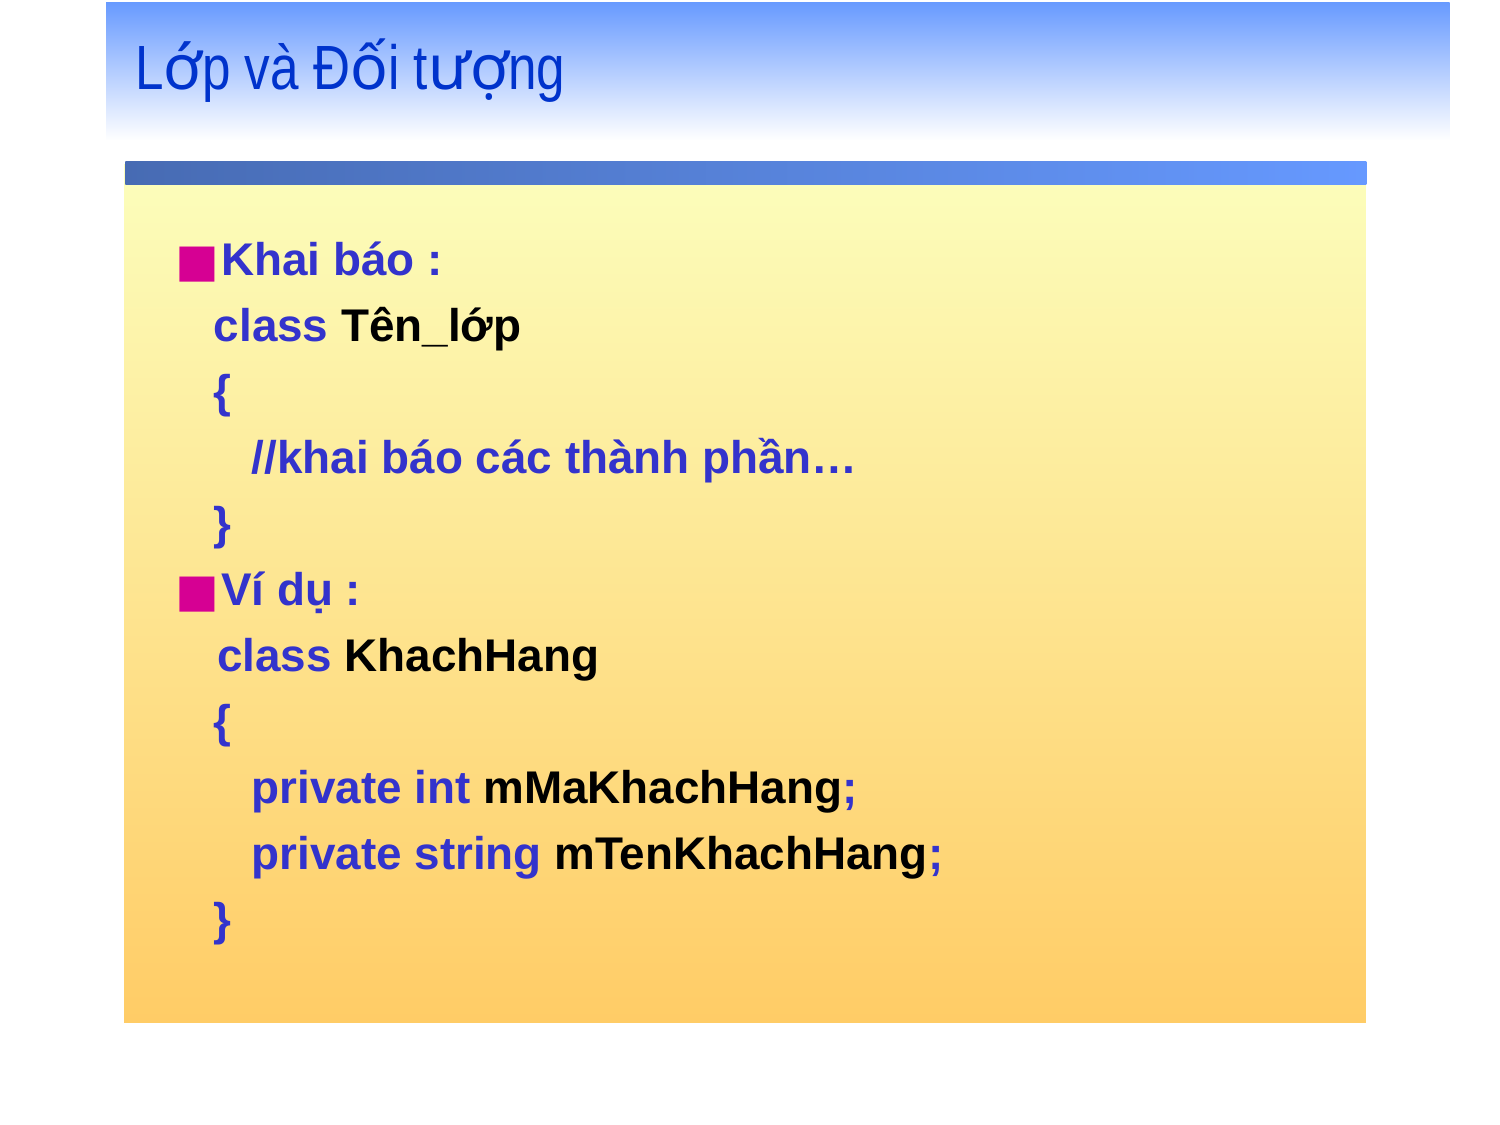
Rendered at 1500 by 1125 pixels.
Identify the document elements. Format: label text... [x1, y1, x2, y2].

title Lớp và Đối tượng [106, 2, 1450, 141]
list Khai báo : class Tên_lớp { //khai báo các thành phần… } Ví dụ : class KhachHang { private int mMaKhachHang; private string mTenKhachHang; } [160, 237, 1326, 985]
